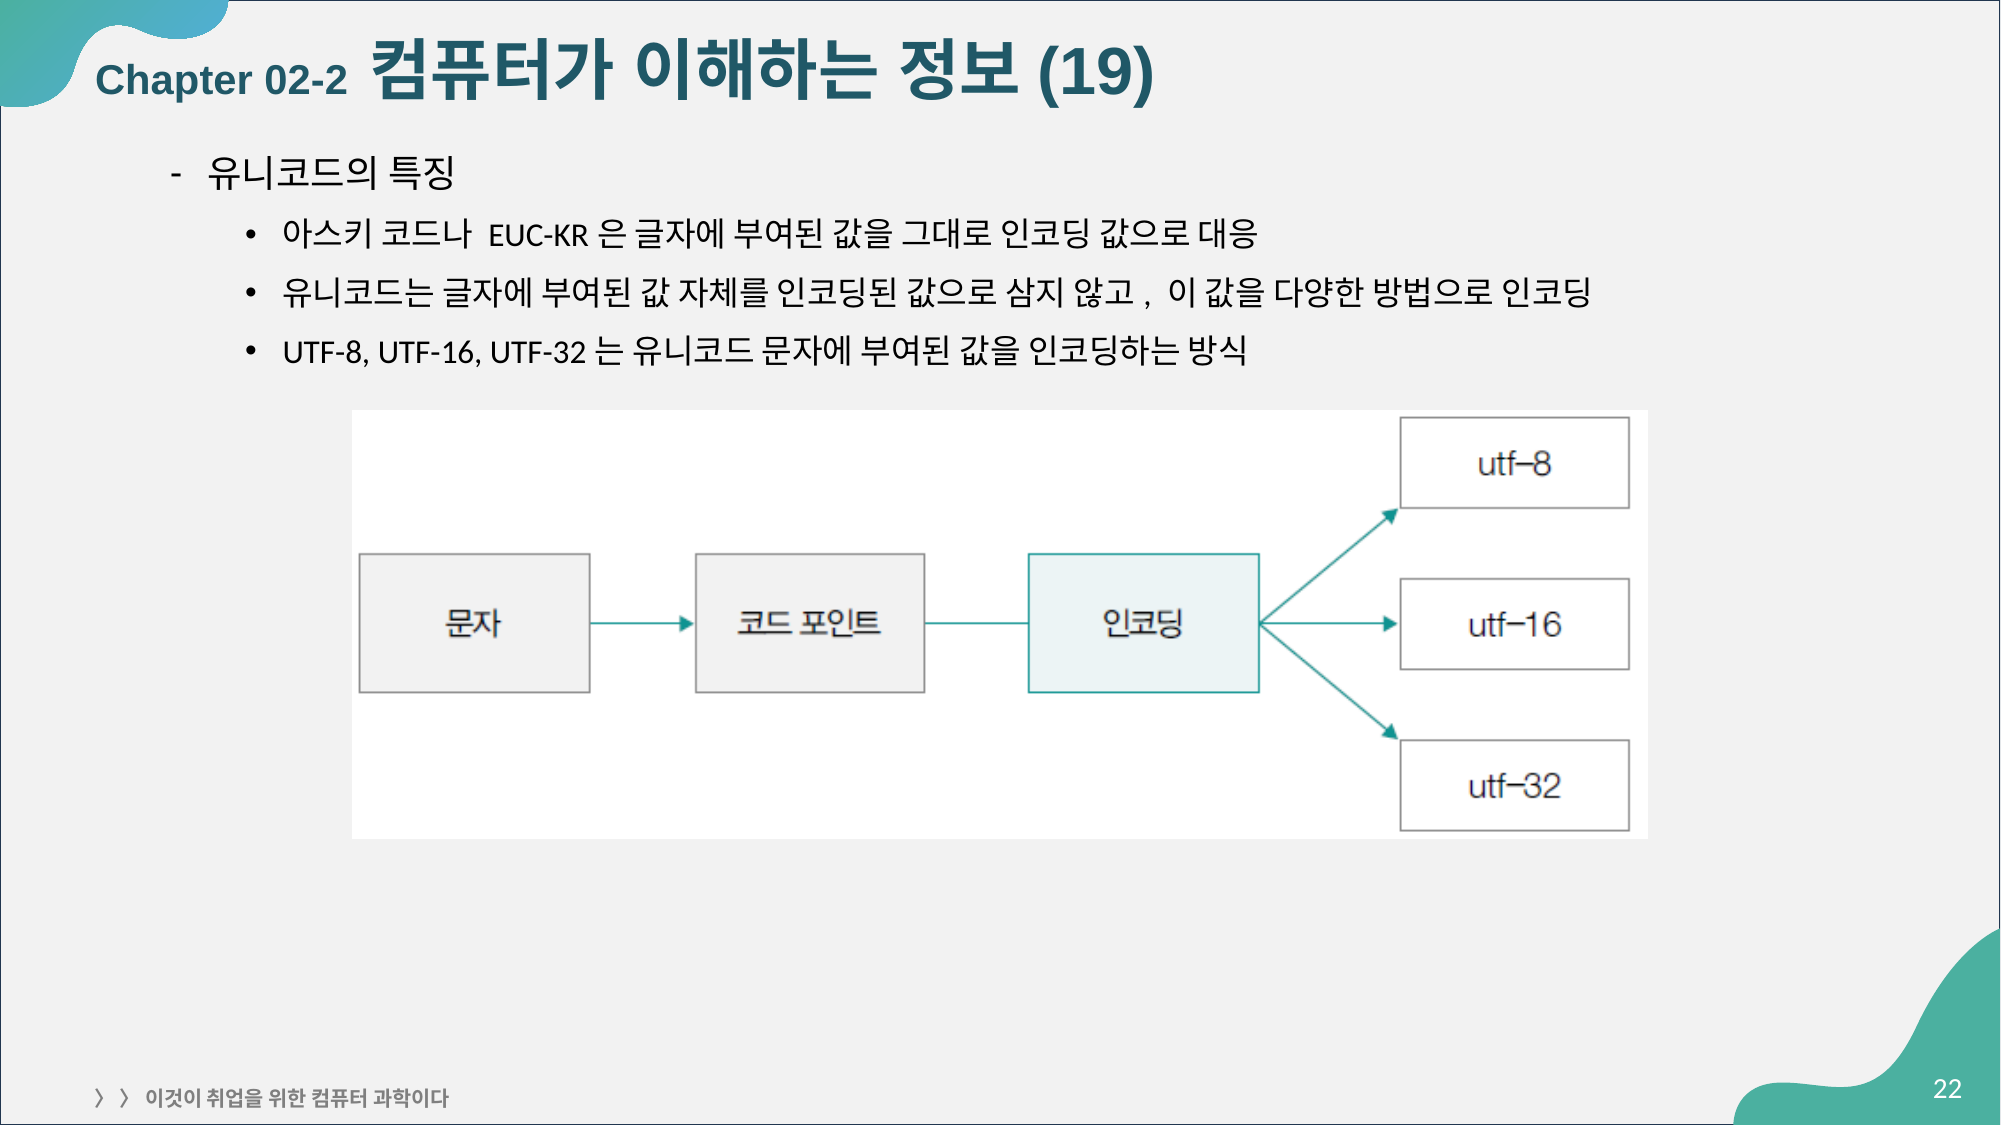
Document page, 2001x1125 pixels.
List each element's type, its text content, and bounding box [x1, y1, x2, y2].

list 유니코드의 특징 아스키 코드나 EUC-KR은 글자에 부여된 값을 그대로 인코딩 값으로 대응 유니코드는 글자에 부여된 값 자체를 인코딩된 값으로 삼지 않고, 이 값을 다양한 방법으로 인코딩 UTF-8, UTF-16, UTF-32는 유니코드 문자에 부여된 값을 인코딩하는 방식 [79, 133, 1931, 1035]
picture [352, 410, 1648, 840]
footer 〉 〉 이것이 취업을 위한 컴퓨터 과학이다 [79, 1078, 755, 1114]
title Chapter 02-2 컴퓨터가 이해하는 정보(19) [79, 17, 1931, 128]
slide_number ‹#› [1917, 1061, 1984, 1122]
